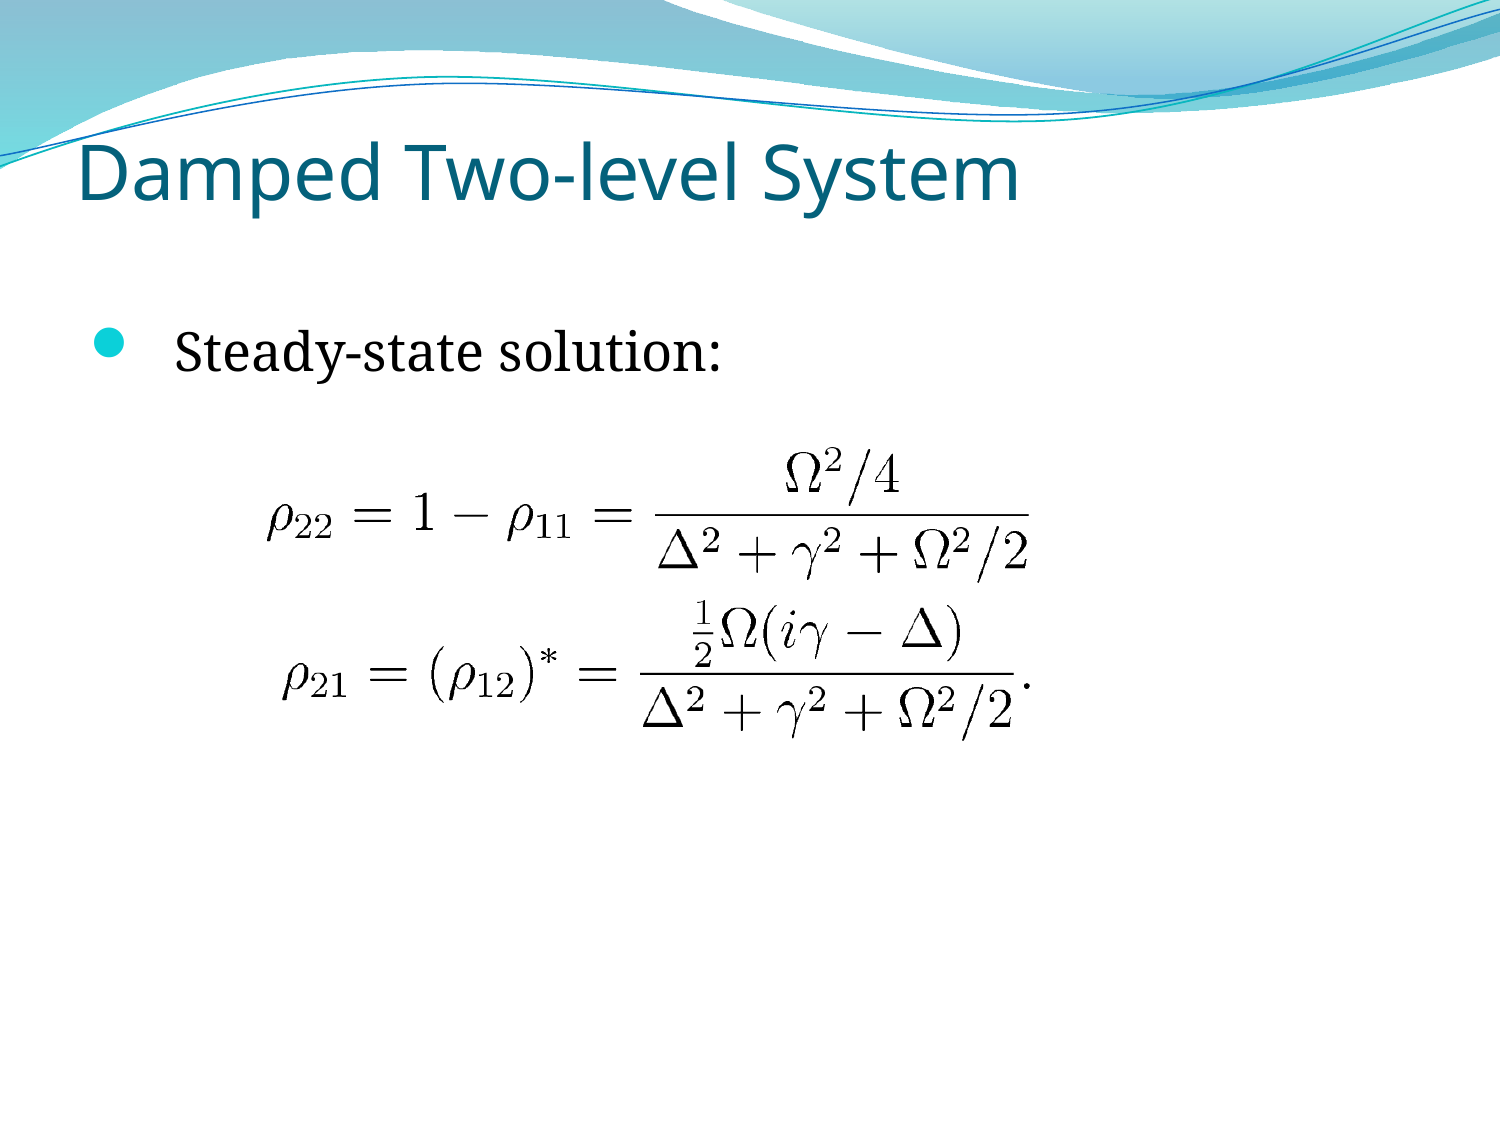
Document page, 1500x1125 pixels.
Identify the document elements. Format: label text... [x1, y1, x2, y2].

list Steady-state solution: [75, 309, 1425, 835]
picture [259, 443, 1038, 745]
title Damped Two-level System [75, 128, 1450, 216]
text_box Interaction Hamiltonian: [253, 446, 1044, 756]
